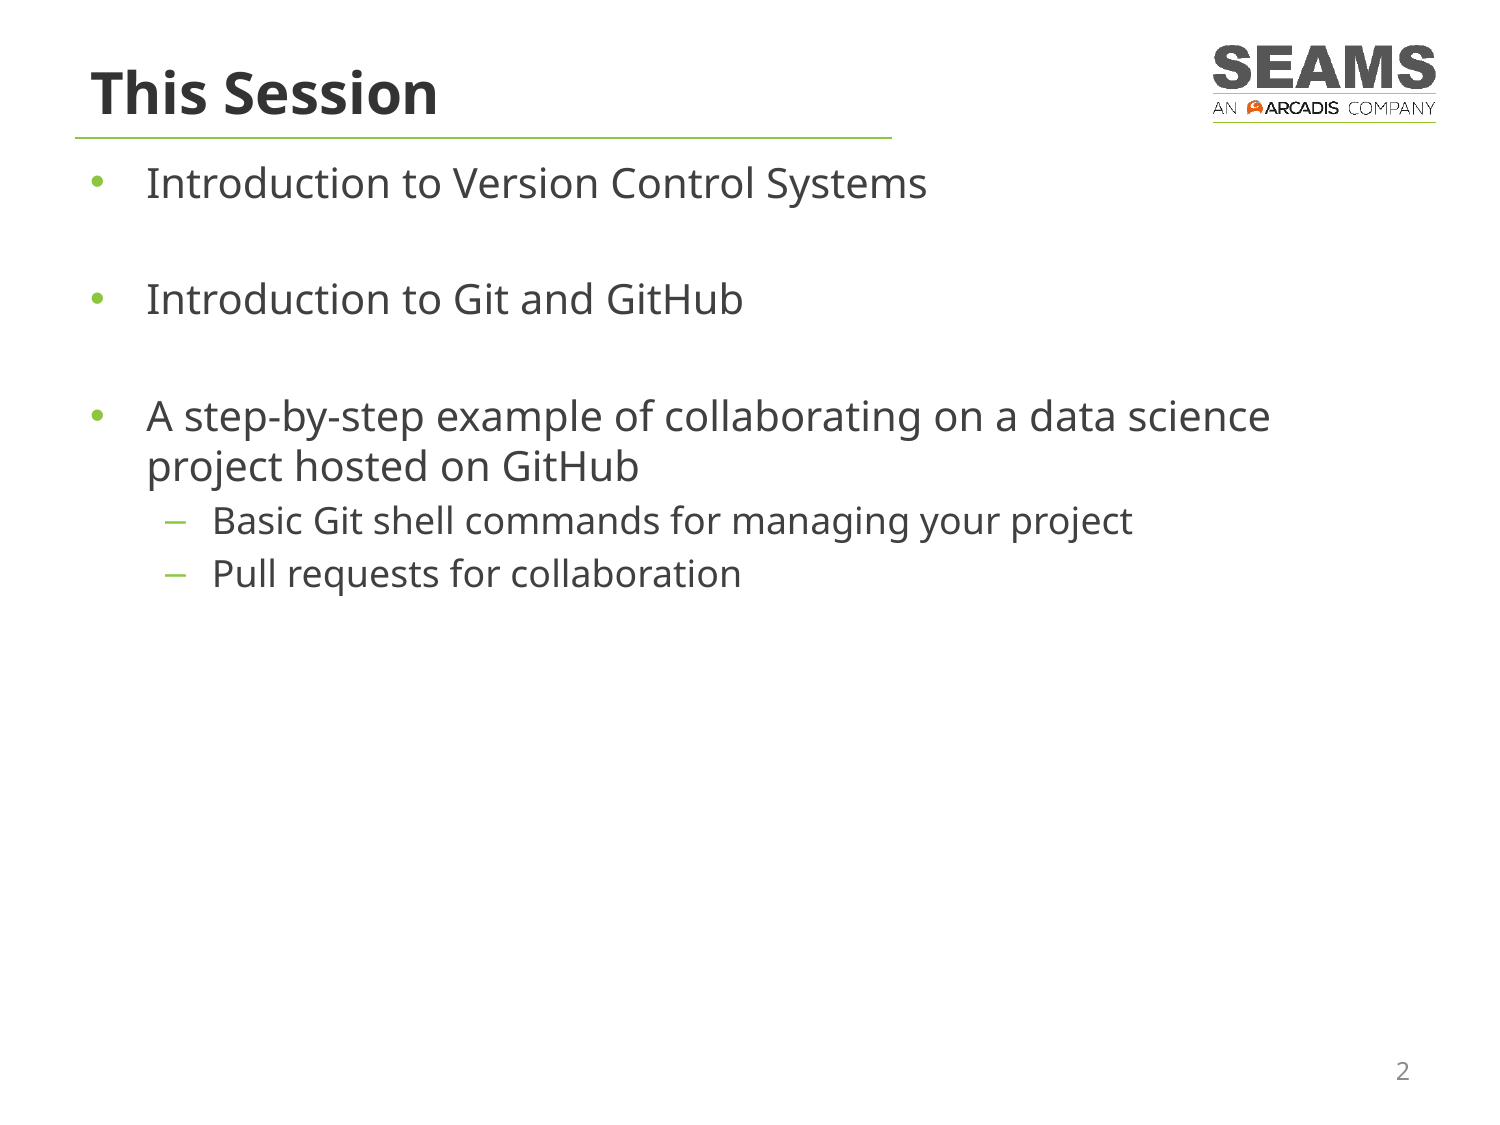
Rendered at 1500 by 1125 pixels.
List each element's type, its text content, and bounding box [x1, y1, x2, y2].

title This Session [75, 45, 1199, 138]
slide_number 2 [1074, 1042, 1425, 1103]
list Introduction to Version Control Systems Introduction to Git and GitHub A step-by-step example of collaborating on a data science project hosted on GitHub Basic Git shell commands for managing your project Pull requests for collaboration [75, 149, 1425, 1035]
picture [1194, 28, 1451, 138]
